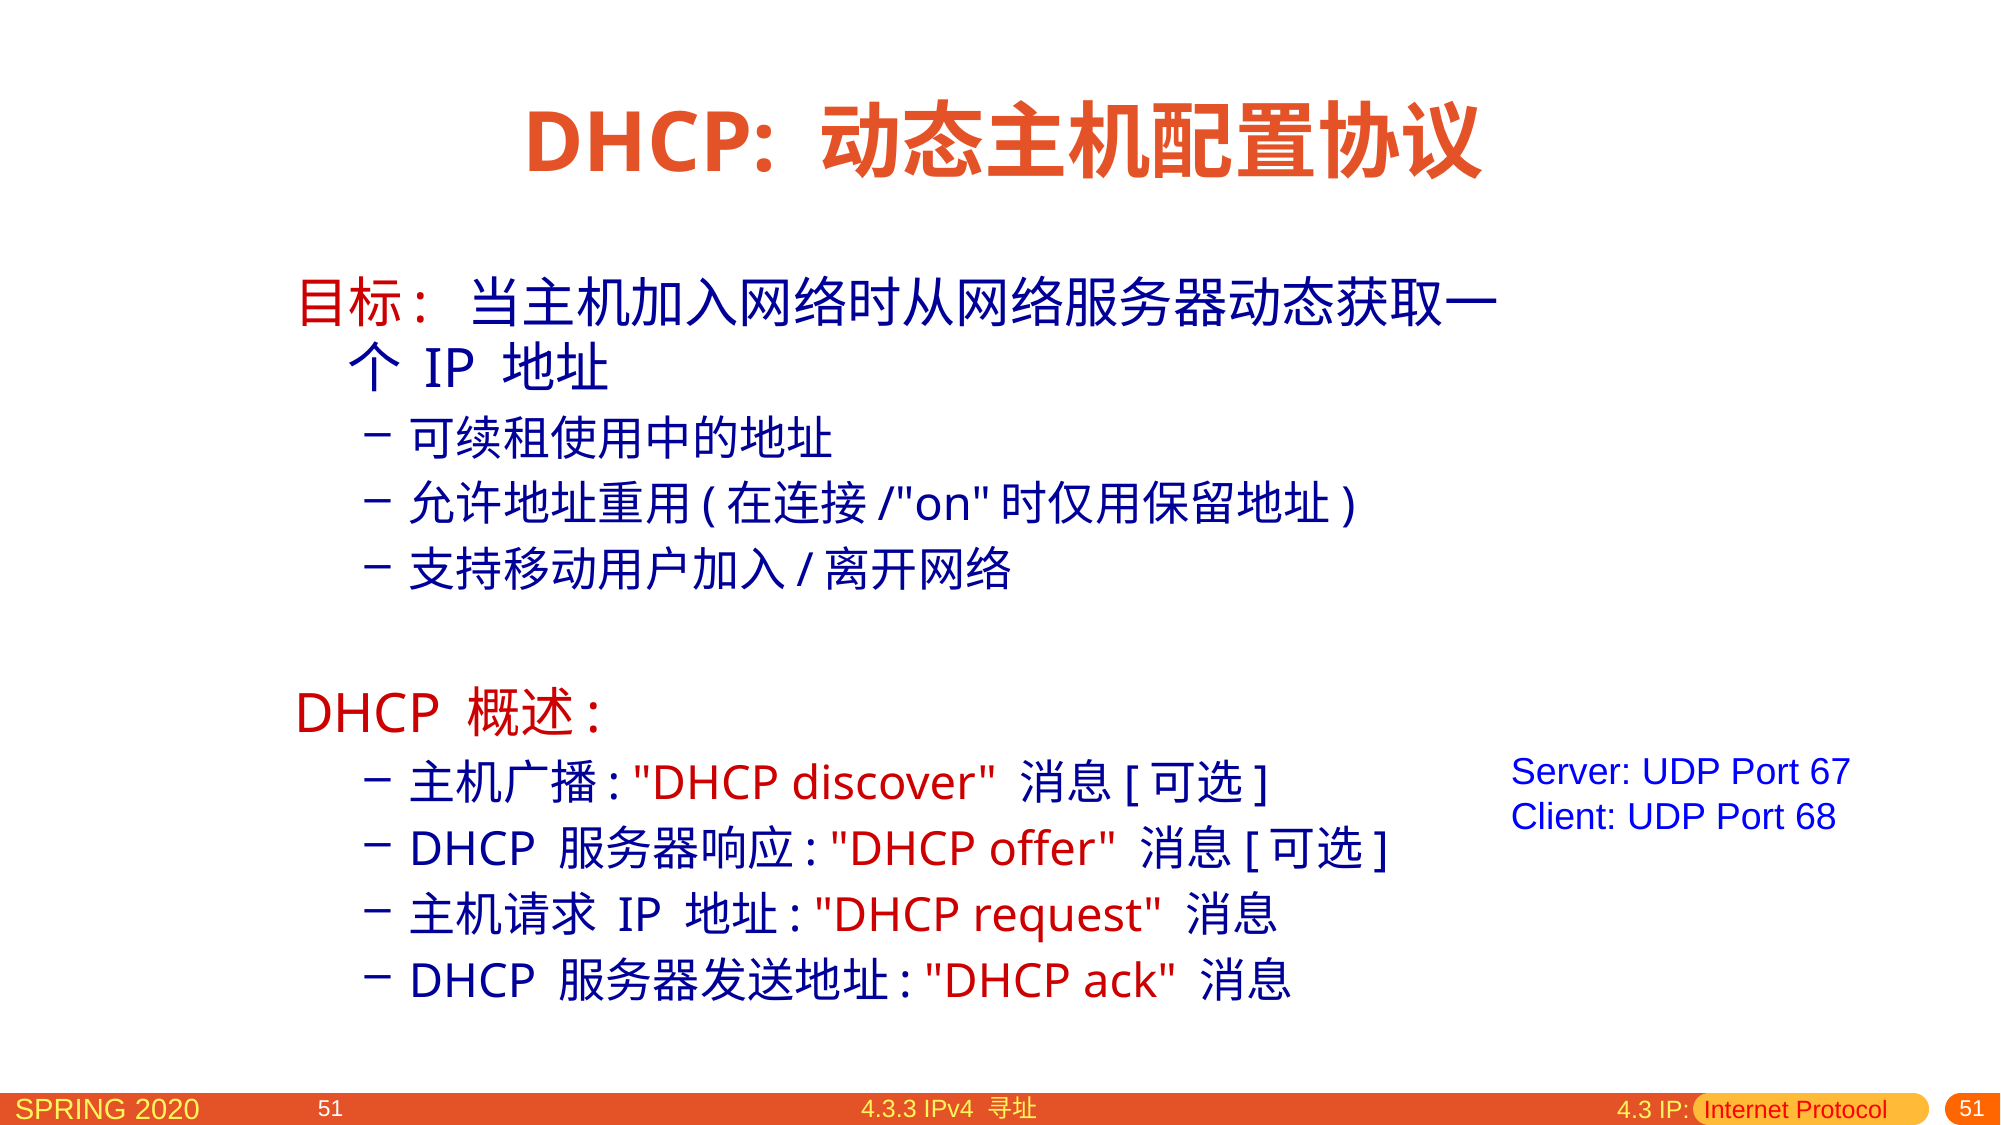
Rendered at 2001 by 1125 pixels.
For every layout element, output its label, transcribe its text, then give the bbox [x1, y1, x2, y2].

title DHCP: 动态主机配置协议 [279, 43, 1728, 232]
text_box 4.3 IP: Internet Protocol [1602, 1086, 1934, 1125]
list 目标: 当主机加入网络时从网络服务器动态获取一个 IP 地址 可续租使用中的地址 允许地址重用(在连接/"on"时仅用保留地址) 支持移动用户加入/离开网络 DHCP 概述: 主机广播: "DHCP discover" 消息[可选] DHCP 服务器响应: "DHCP offer" 消息[可选] 主机请求 IP 地址: "DHCP request" 消息 DHCP 服务器发送地址: "DHCP ack" 消息 [279, 260, 1520, 1024]
text_box 4.3.3 IPv4 寻址 [846, 1085, 1281, 1125]
text_box Server: UDP Port 67 Client: UDP Port 68 [1496, 739, 1910, 845]
